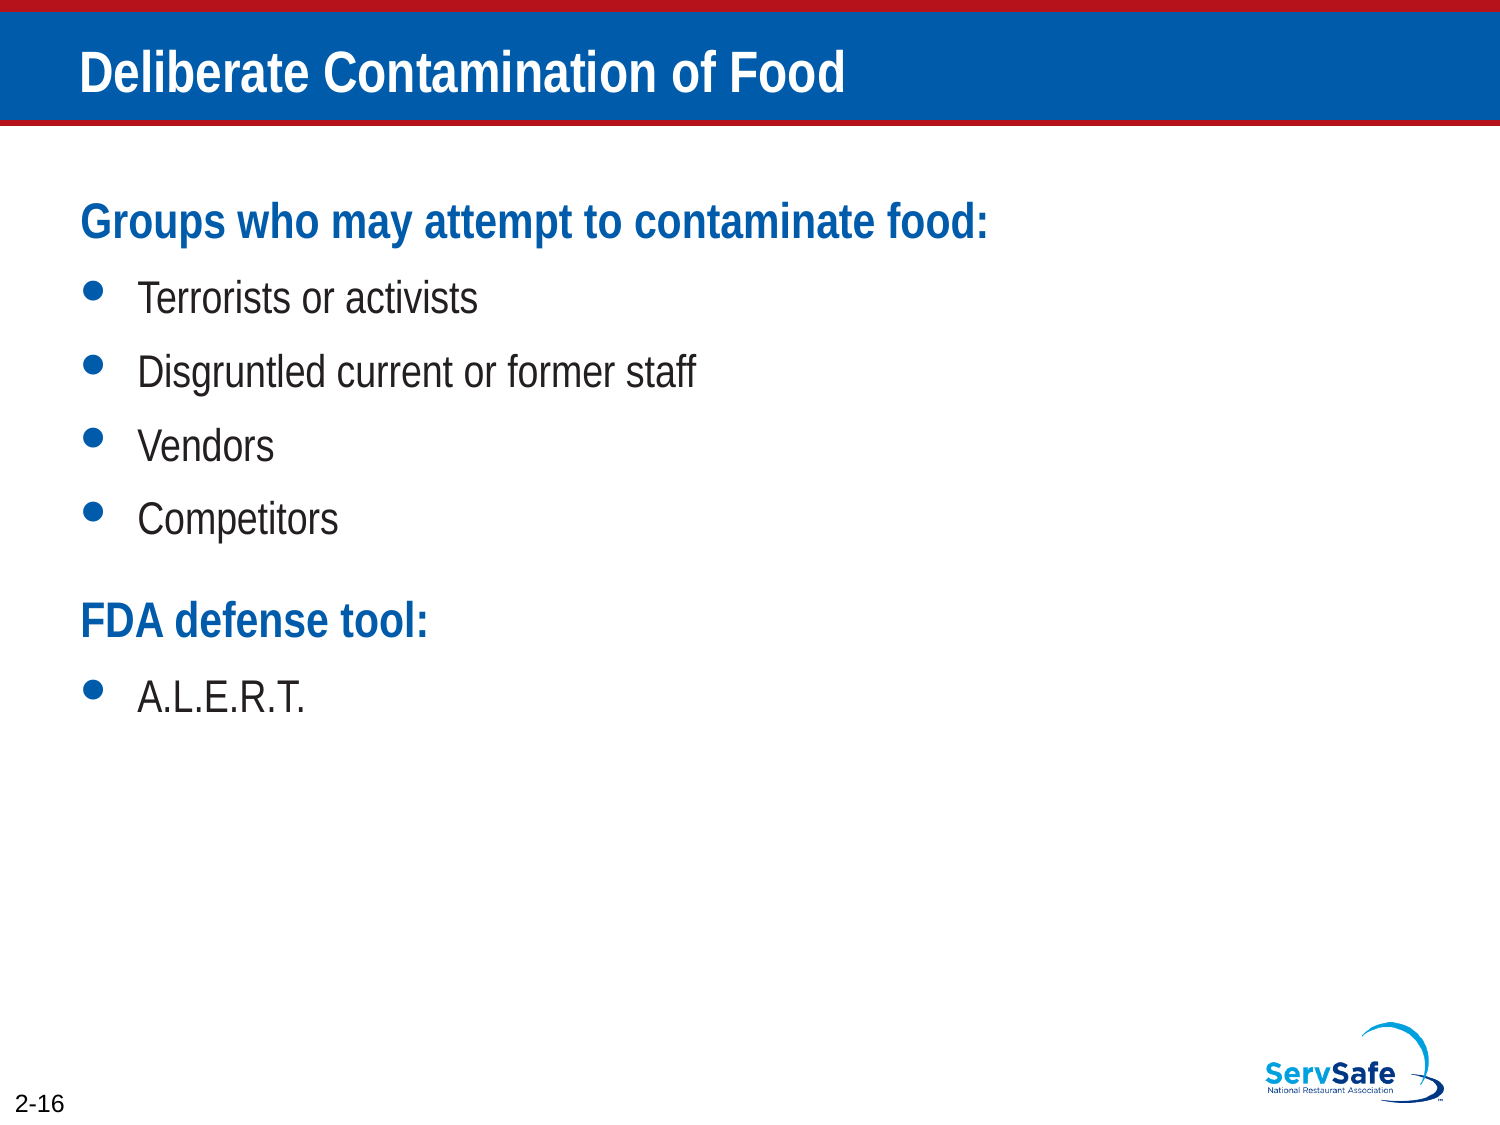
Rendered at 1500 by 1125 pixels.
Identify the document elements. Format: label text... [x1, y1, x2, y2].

picture [1265, 1022, 1444, 1103]
list Groups who may attempt to contaminate food: Terrorists or activists Disgruntled current or former staff Vendors Competitors FDA defense tool: A.L.E.R.T. [65, 187, 1416, 810]
picture [0, 12, 1500, 120]
title Deliberate Contamination of Food [64, 26, 1416, 112]
text_box 2-16 [0, 1080, 94, 1125]
